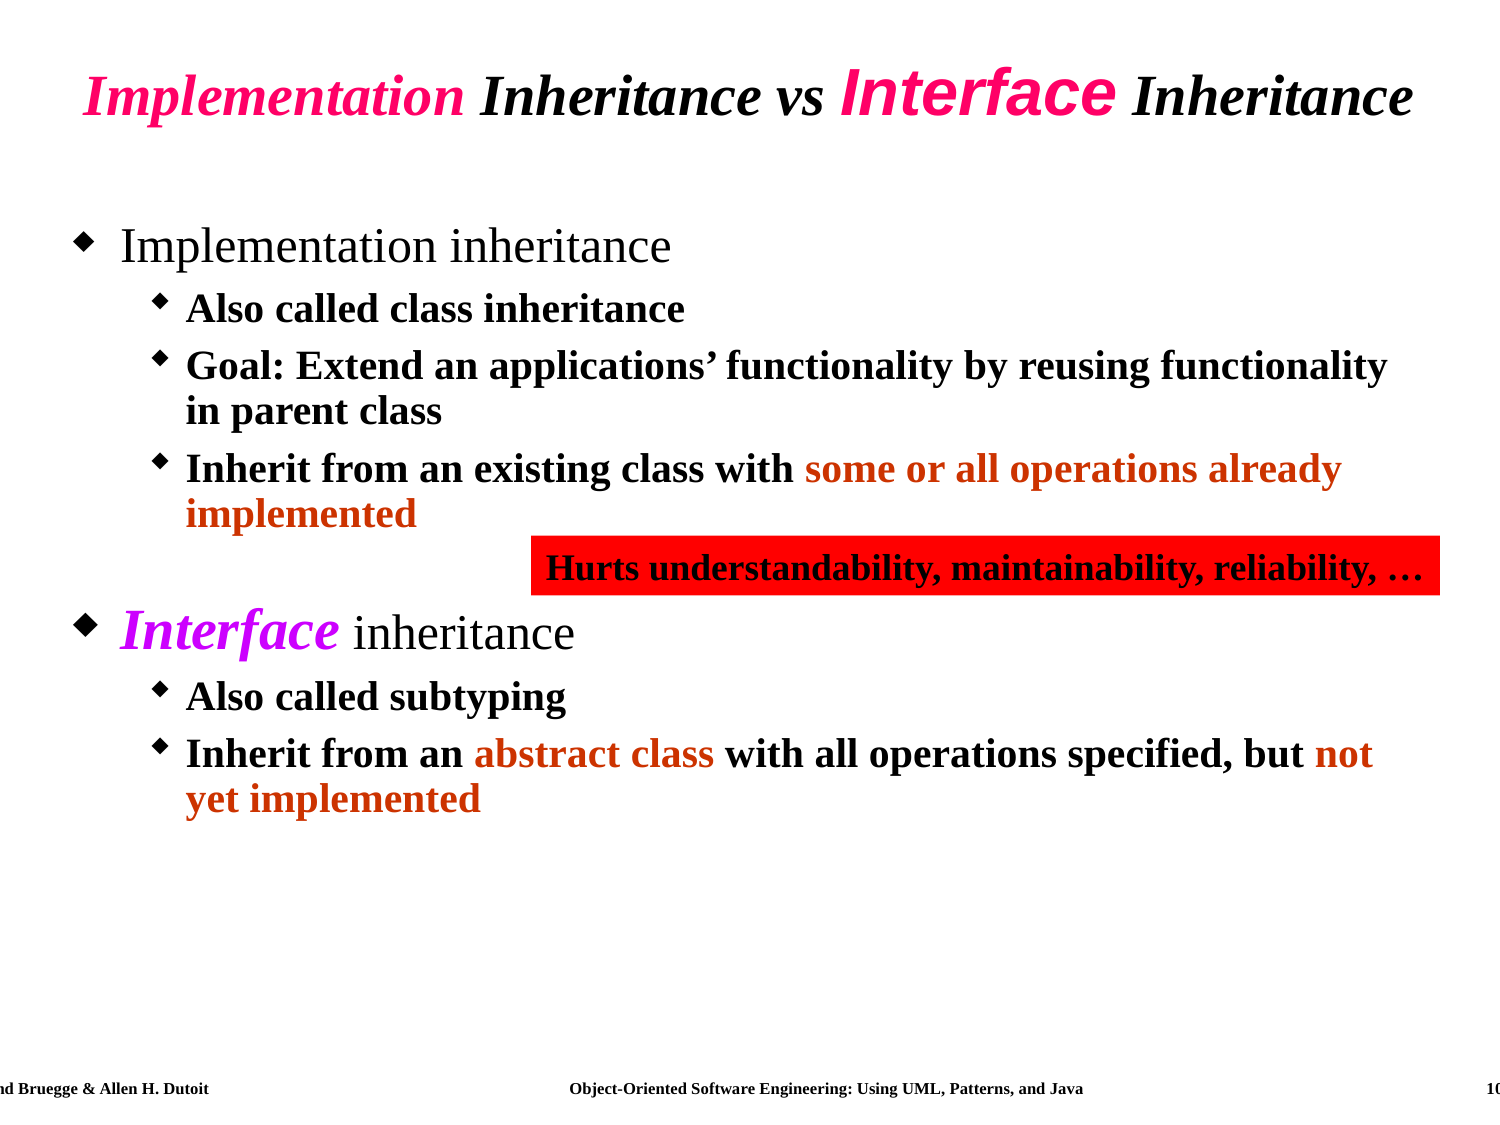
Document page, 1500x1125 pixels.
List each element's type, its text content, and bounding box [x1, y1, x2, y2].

text_box Hurts understandability, maintainability, reliability, … [531, 535, 1440, 596]
list Implementation inheritance Also called class inheritance Goal: Extend an applications’ functionality by reusing functionality in parent class Inherit from an existing class with some or all operations already implemented Interface inheritance Also called subtyping Inherit from an abstract class with all operations specified, but not yet implemented [58, 212, 1413, 1020]
title Implementation Inheritance vs Interface Inheritance [68, 36, 1479, 153]
